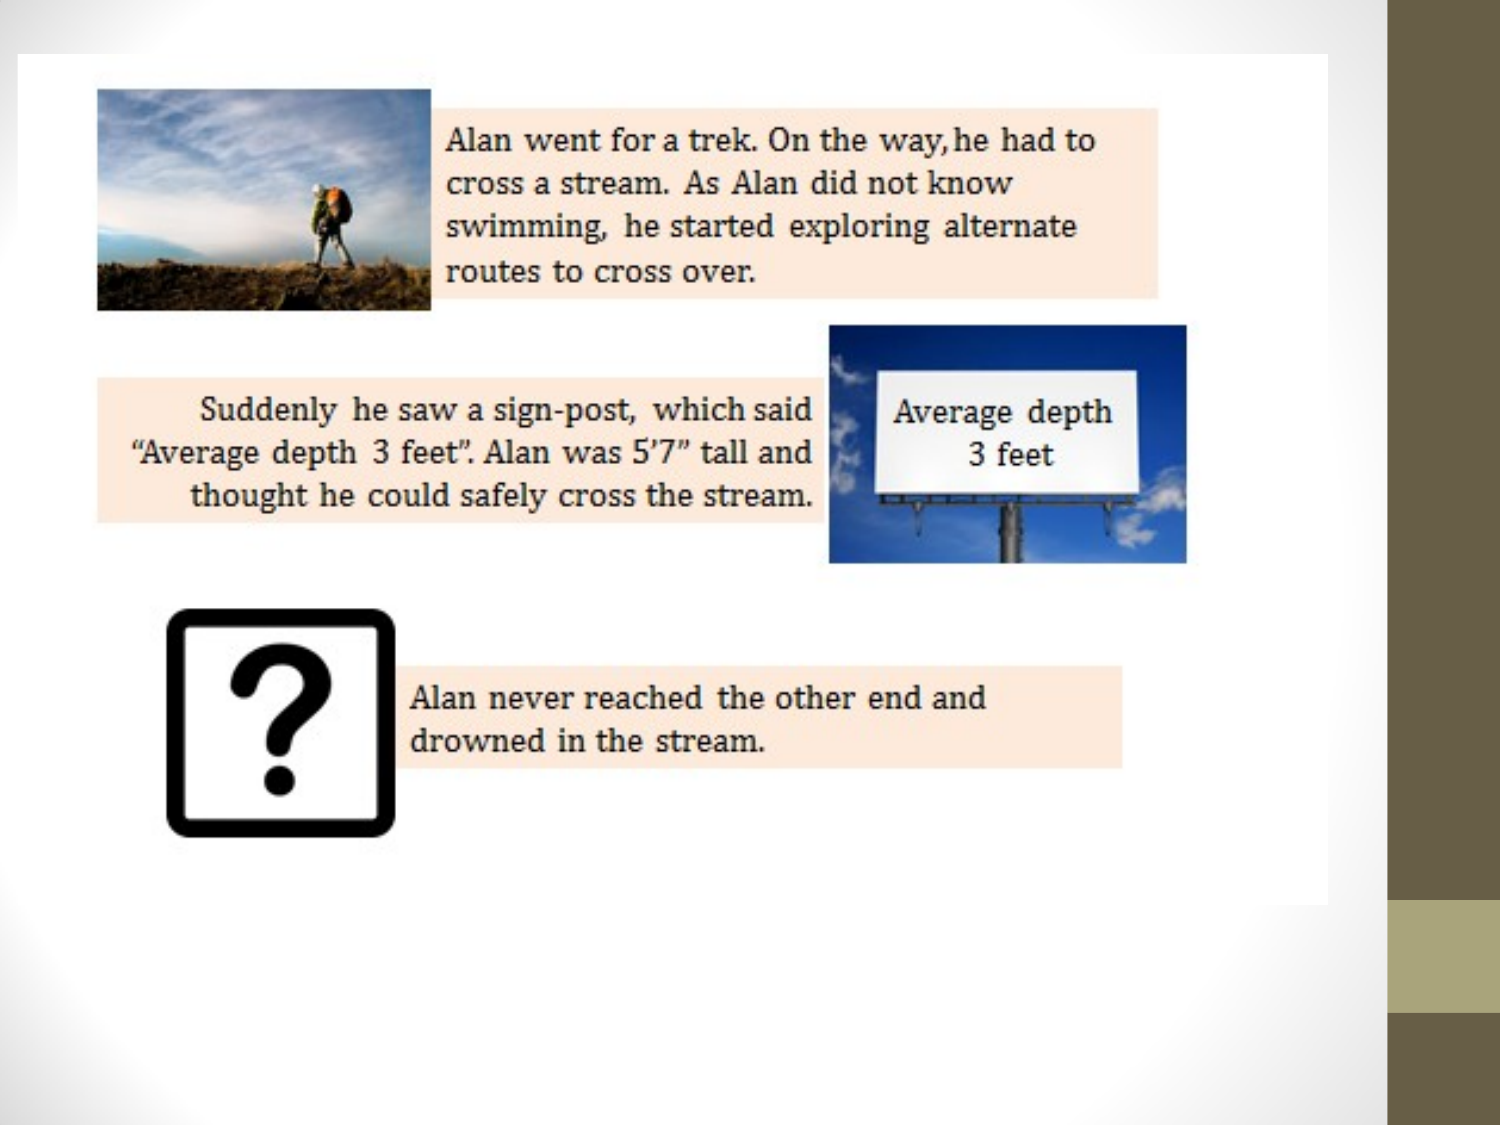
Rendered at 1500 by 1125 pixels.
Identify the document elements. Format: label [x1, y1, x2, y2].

text_box [17, 54, 1328, 905]
picture [0, 0, 1387, 1125]
